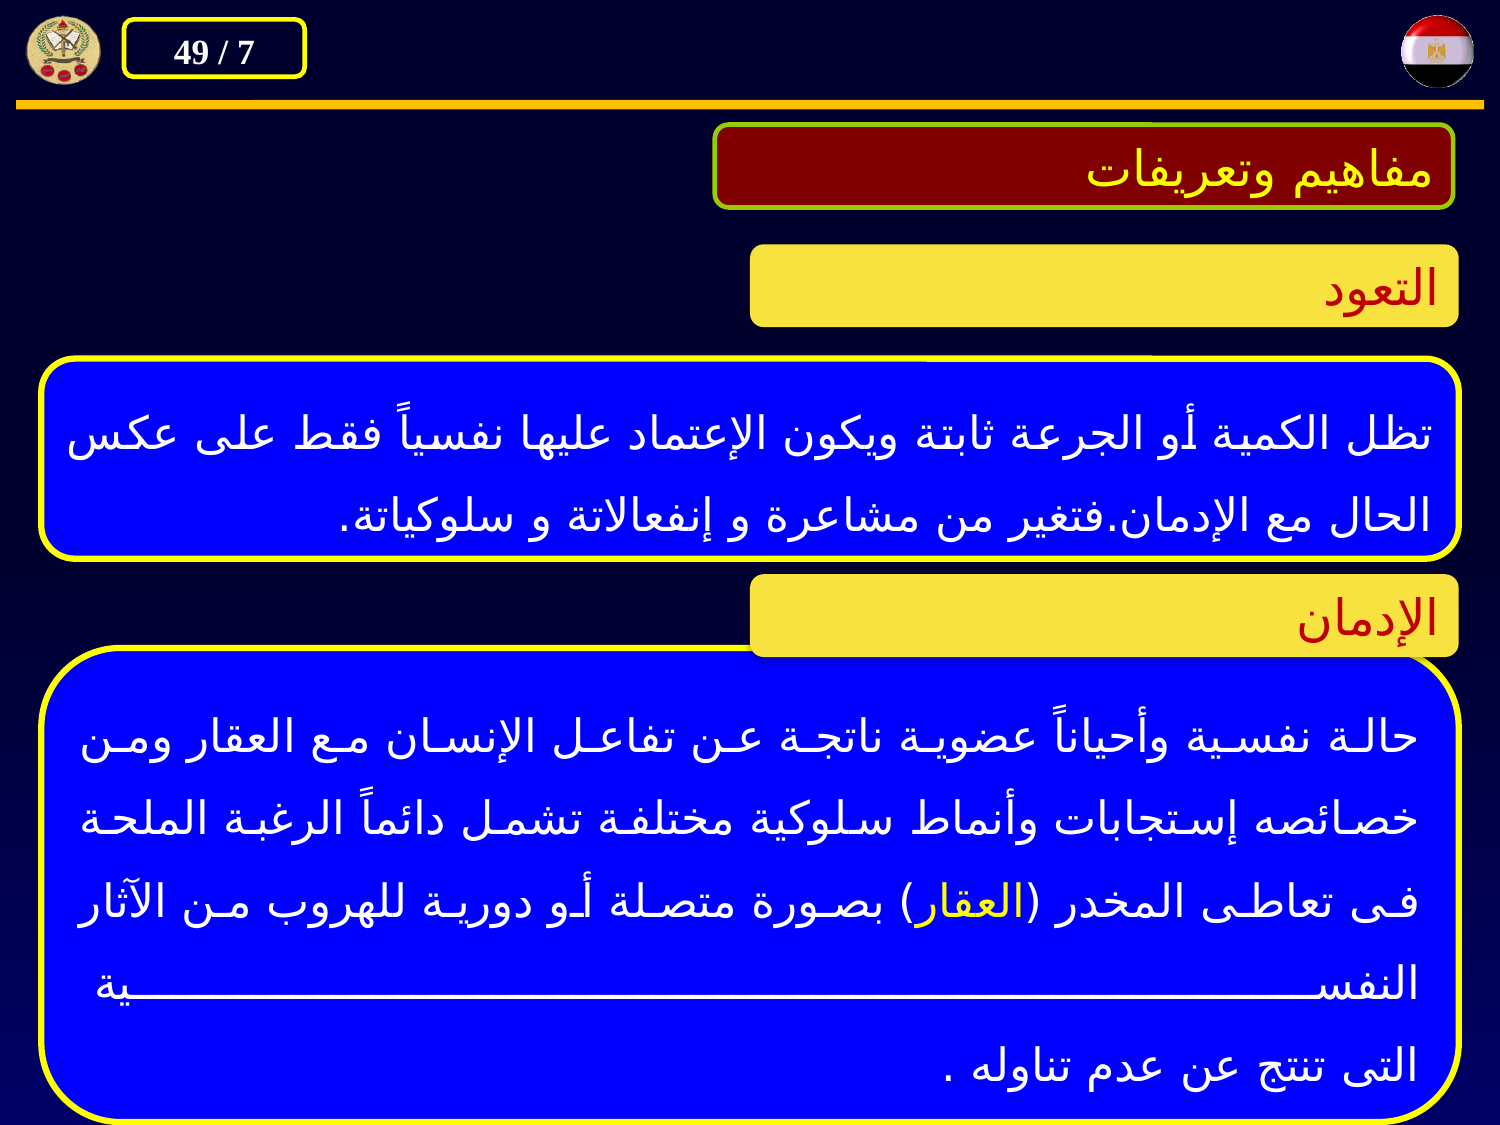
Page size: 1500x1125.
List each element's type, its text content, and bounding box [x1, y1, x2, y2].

text_box التعود [749, 244, 1459, 328]
text_box الإدمان [749, 574, 1459, 658]
picture [25, 15, 102, 85]
text_box تظل الكمية أو الجرعة ثابتة ويكون الإعتماد عليها نفسياً فقط على عكس الحال مع الإدمان.فتغير من مشاعرة و إنفعالاتة و سلوكياتة. [41, 358, 1459, 559]
text_box حالة نفسية وأحياناً عضوية ناتجة عن تفاعل الإنسان مع العقار ومن خصائصه إستجابات وأنماط سلوكية مختلفة تشمل دائماً الرغبة الملحة فى تعاطى المخدر (العقار) بصورة متصلة أو دورية للهروب من الآثار النفسية التى تنتج عن عدم تناوله . [41, 647, 1459, 1123]
text_box مفاهيم وتعريفات [714, 124, 1454, 208]
picture [1401, 15, 1474, 88]
